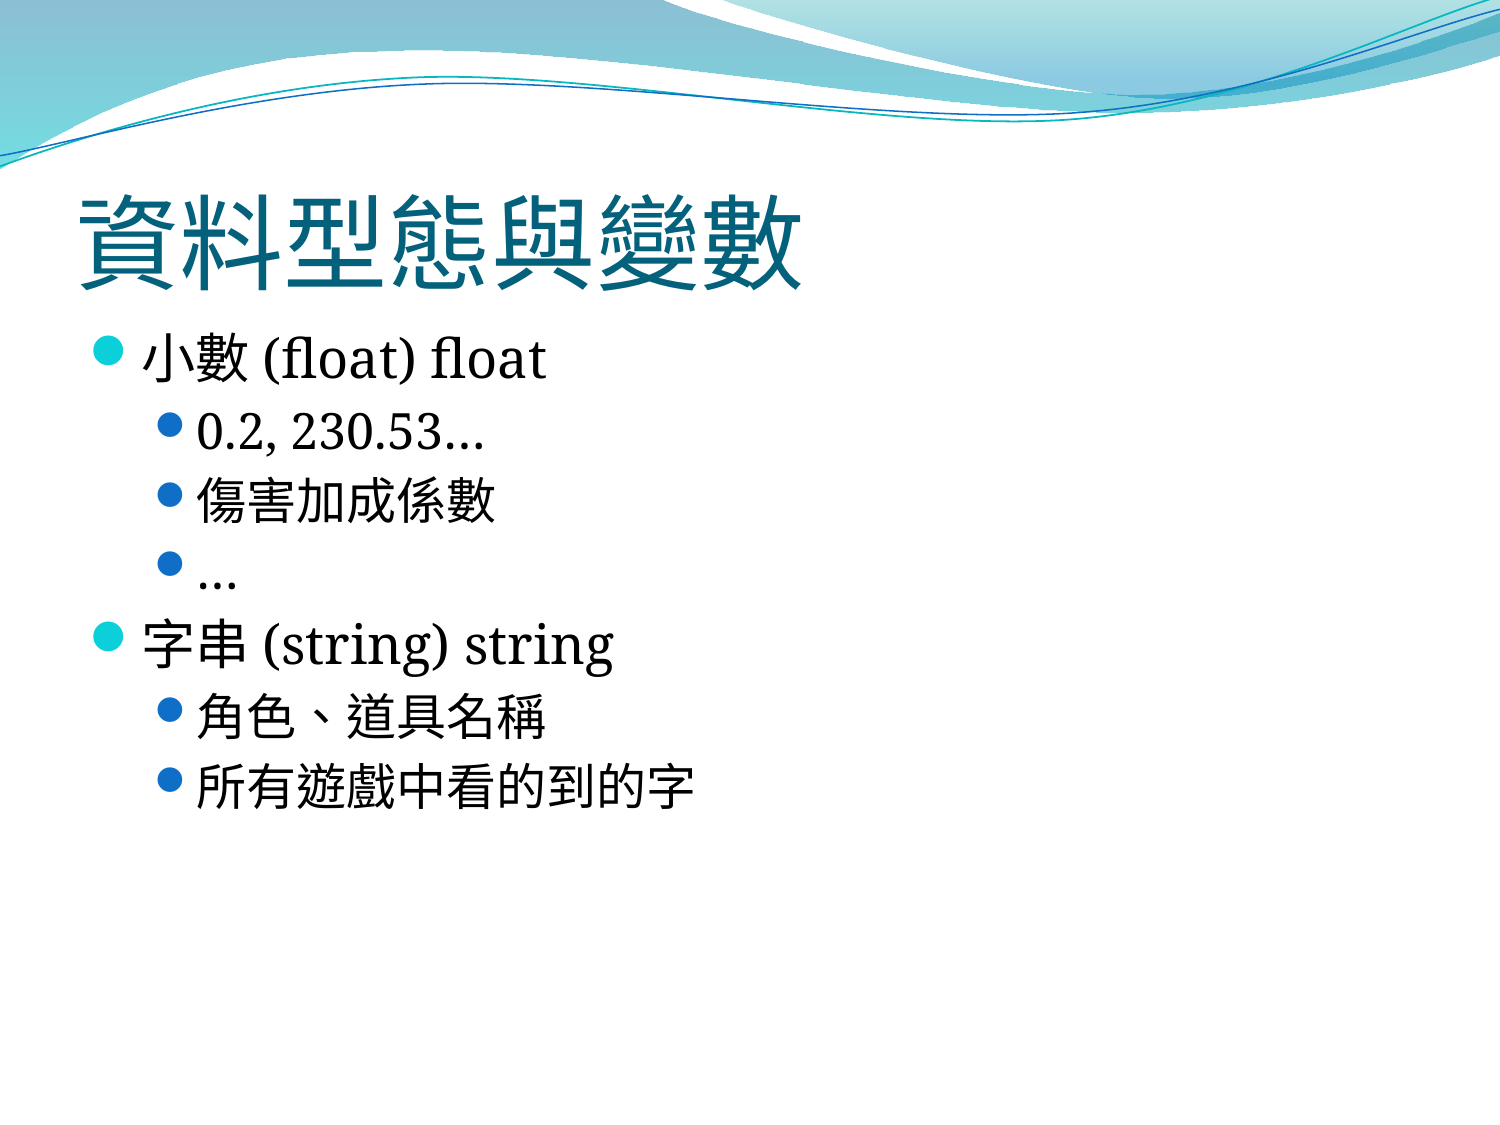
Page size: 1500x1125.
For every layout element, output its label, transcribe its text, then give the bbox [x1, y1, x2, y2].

list 小數(float) float 0.2, 230.53… 傷害加成係數 … 字串(string) string 角色、道具名稱 所有遊戲中看的到的字 [75, 317, 1425, 1038]
title 資料型態與變數 [75, 115, 1425, 303]
